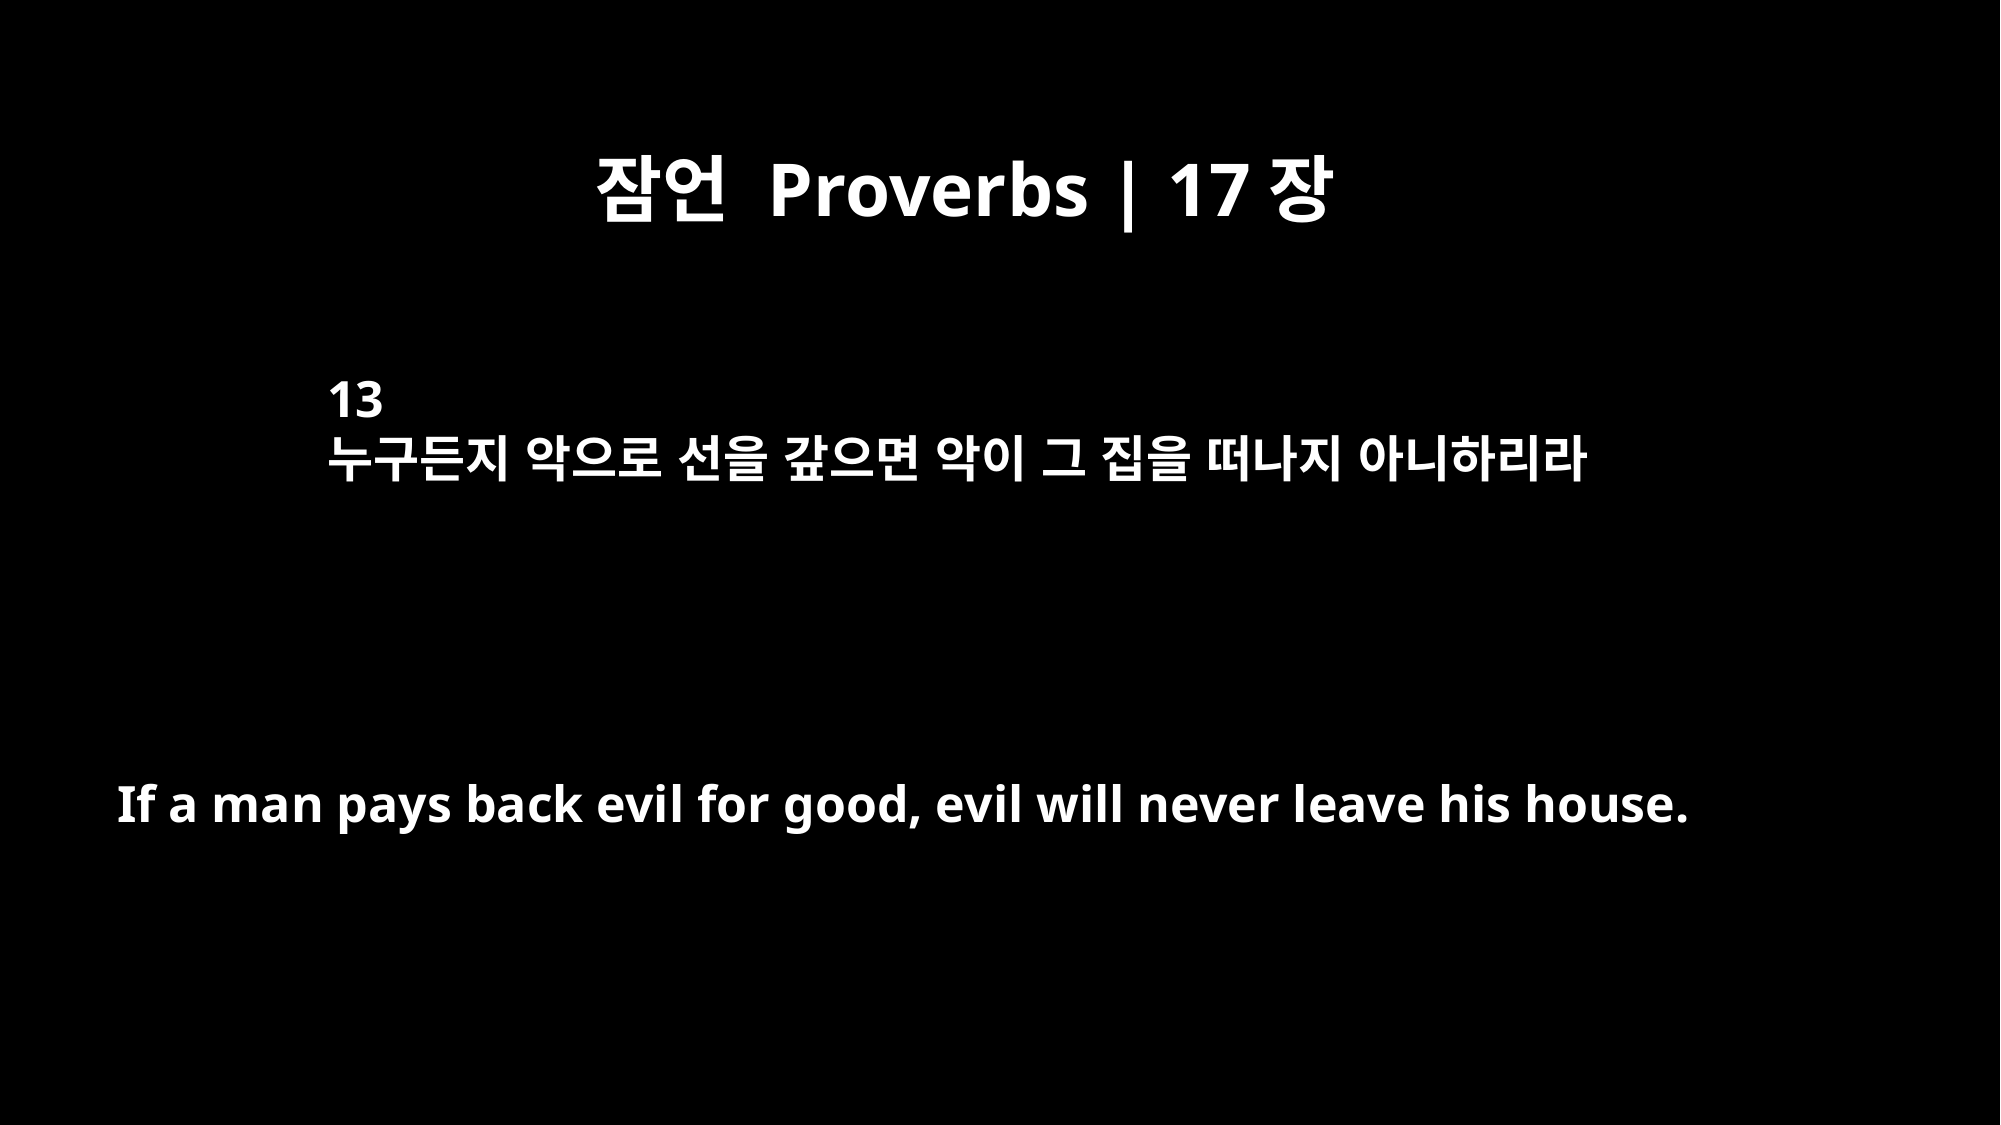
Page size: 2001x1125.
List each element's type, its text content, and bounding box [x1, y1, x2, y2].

text_box 13 누구든지 악으로 선을 갚으면 악이 그 집을 떠나지 아니하리라 [312, 359, 1605, 495]
text_box 잠언 Proverbs | 17장 [580, 136, 1352, 239]
text_box If a man pays back evil for good, evil will never leave his house. [102, 764, 1706, 840]
